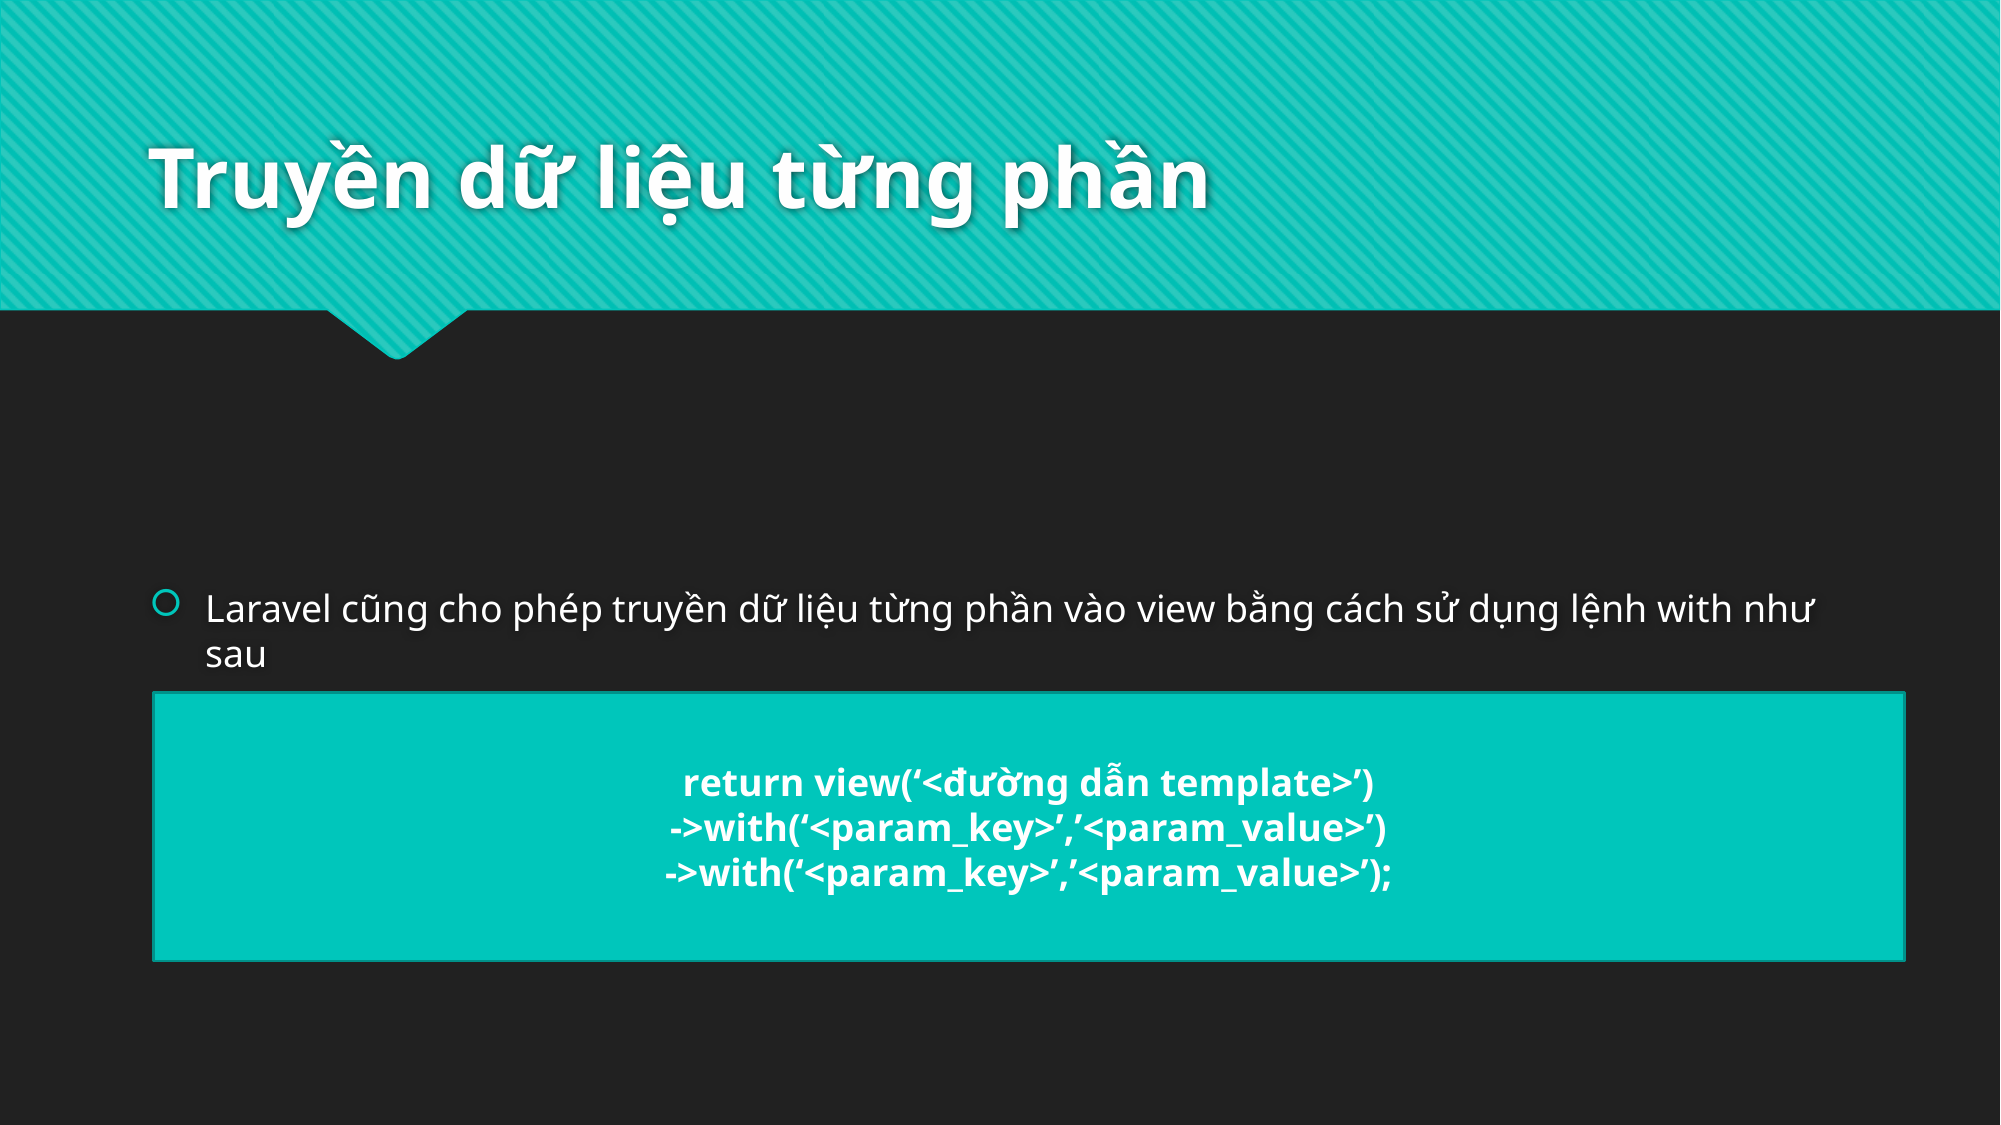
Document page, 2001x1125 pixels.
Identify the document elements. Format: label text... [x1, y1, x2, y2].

list Laravel cũng cho phép truyền dữ liệu từng phần vào view bằng cách sử dụng lệnh with như sau [134, 364, 1866, 962]
text_box return view(‘<đường dẫn template>’) ->with(‘<param_key>’,’<param_value>’) ->with(‘<param_key>’,’<param_value>’); [152, 691, 1906, 962]
title Truyền dữ liệu từng phần [132, 73, 1868, 233]
